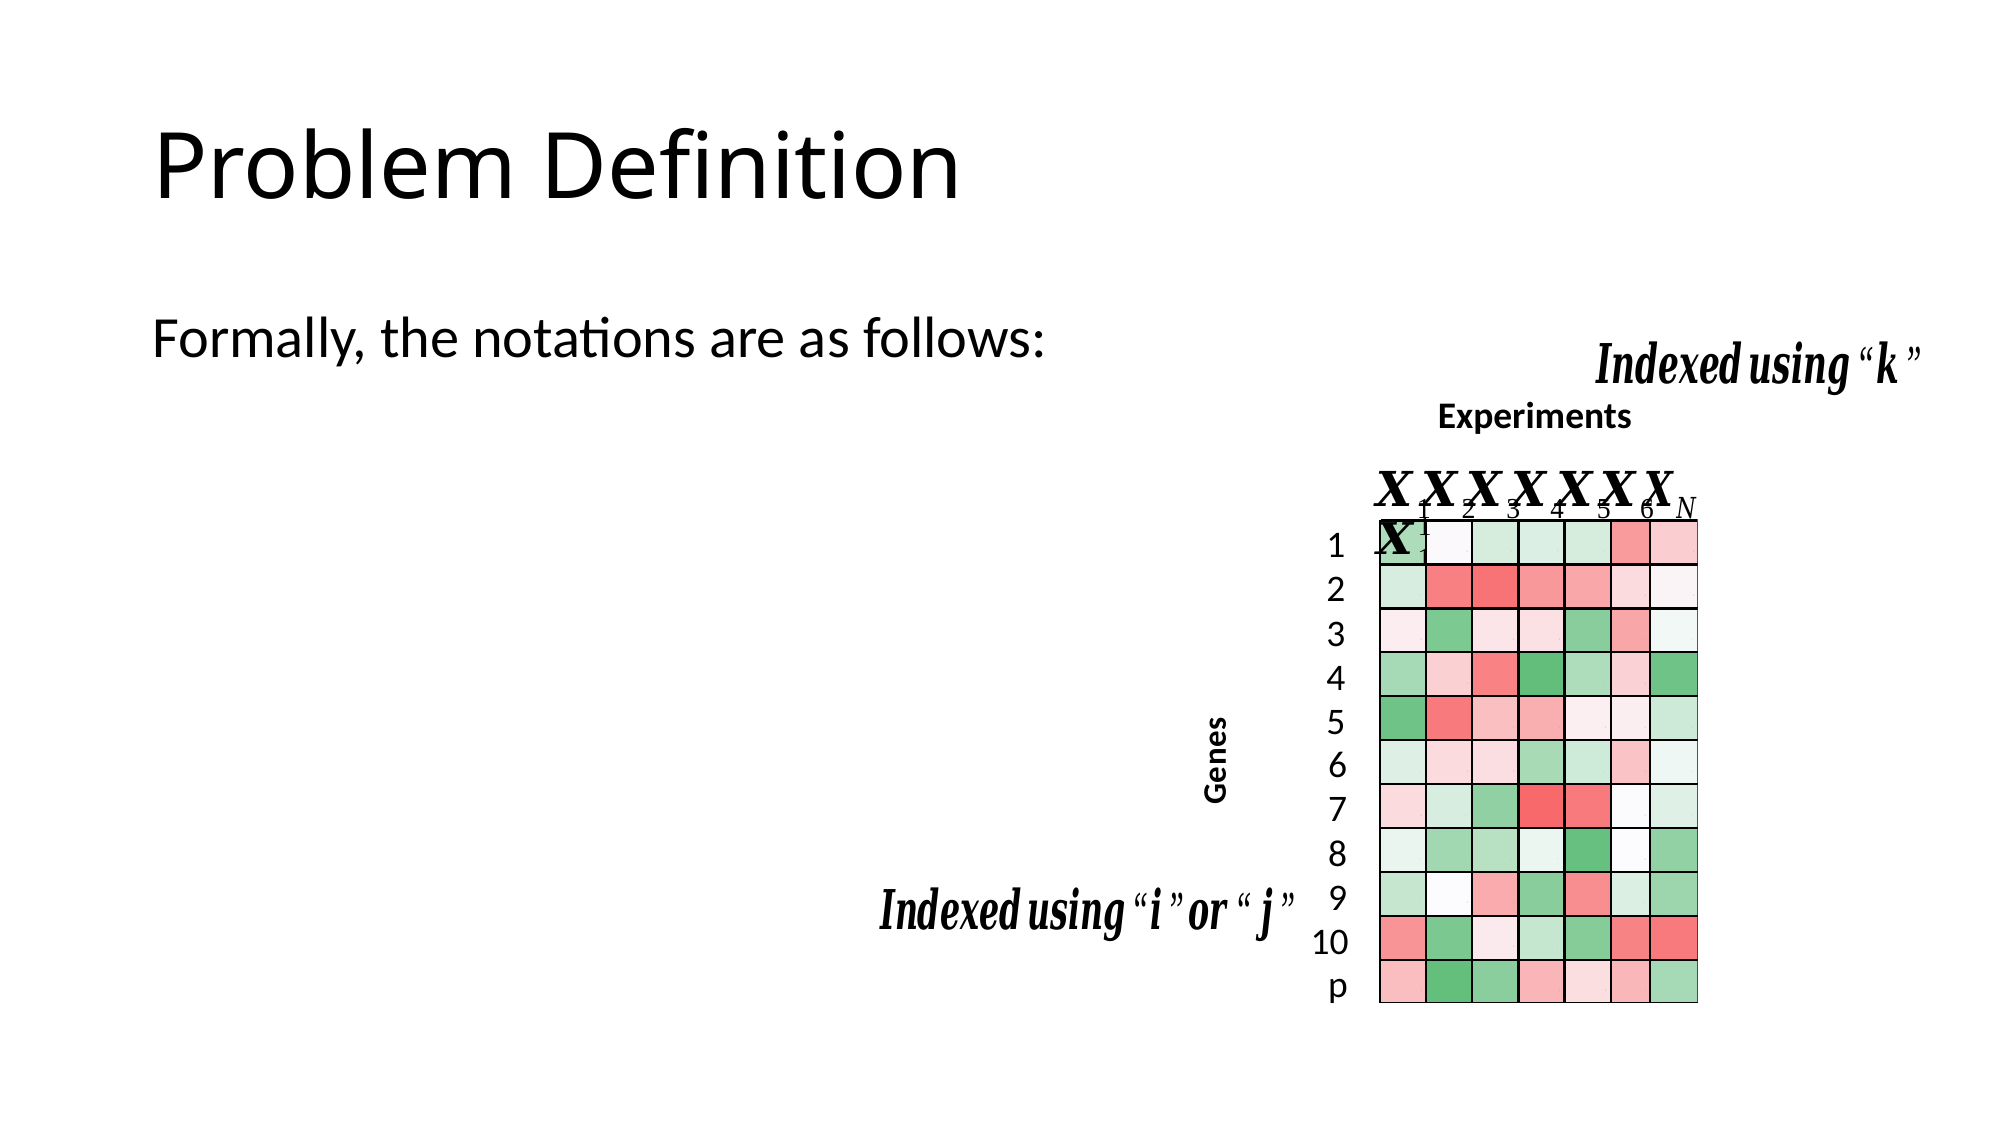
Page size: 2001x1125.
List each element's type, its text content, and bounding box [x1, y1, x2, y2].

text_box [878, 335, 1923, 1014]
title Problem Definition [137, 59, 1863, 278]
